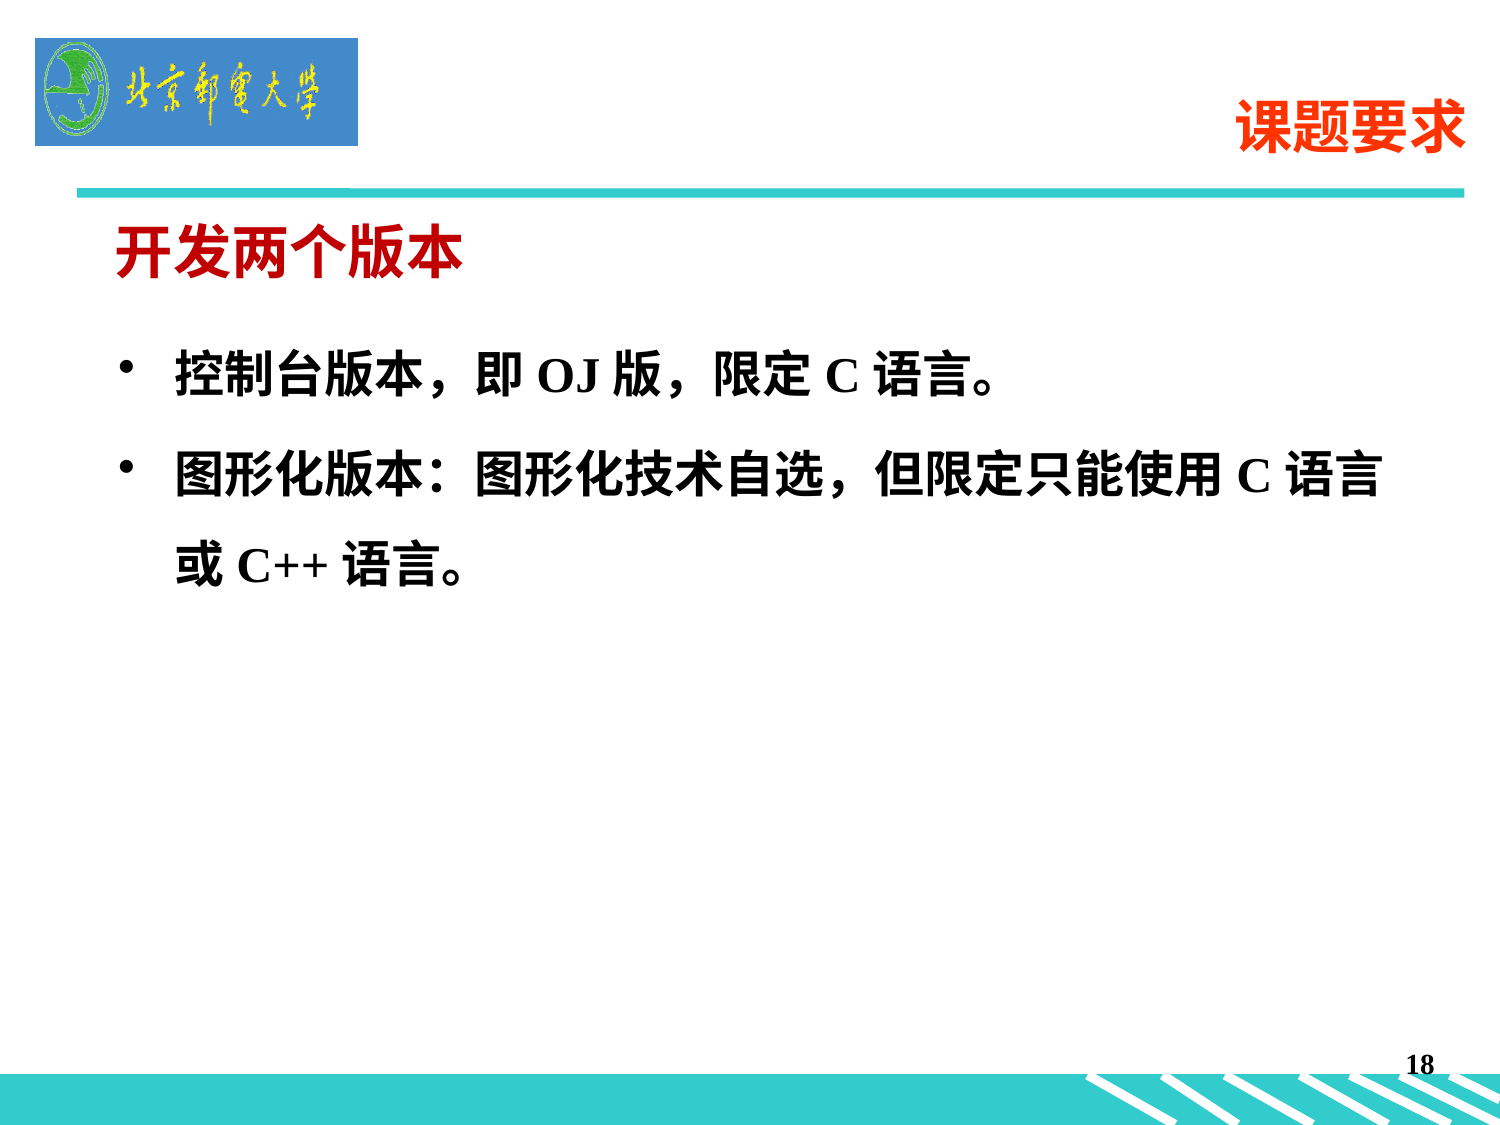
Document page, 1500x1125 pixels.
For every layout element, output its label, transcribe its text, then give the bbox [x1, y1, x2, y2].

picture [34, 37, 358, 146]
slide_number 18 [1137, 1037, 1451, 1113]
list 控制台版本，即OJ版，限定C语言。 图形化版本：图形化技术自选，但限定只能使用C语言或C++语言。 [102, 304, 1400, 999]
title 课题要求 [207, 66, 1483, 185]
text_box 开发两个版本 [100, 208, 561, 293]
